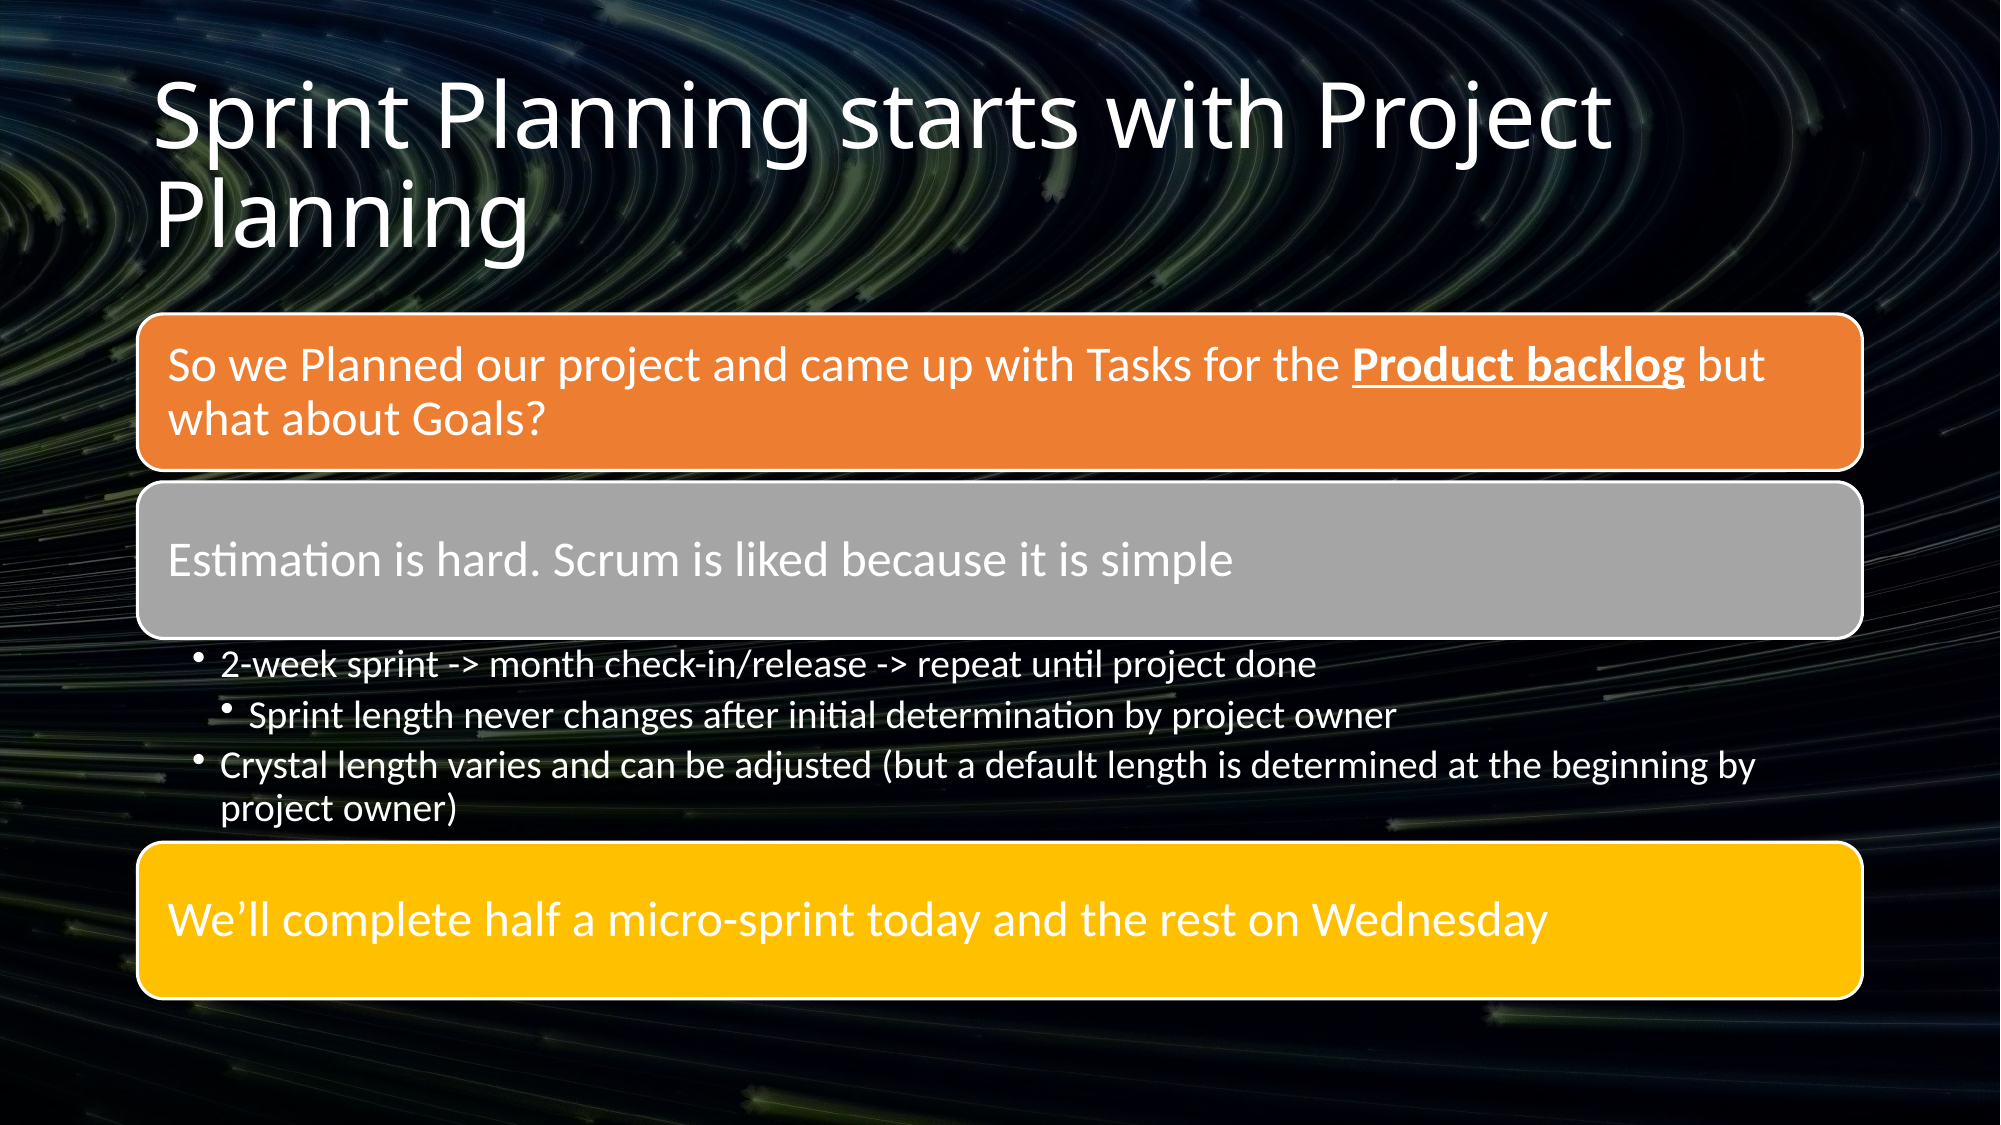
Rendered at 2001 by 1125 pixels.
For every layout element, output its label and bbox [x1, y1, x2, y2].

picture [0, 0, 2000, 1125]
list [137, 299, 1863, 1014]
